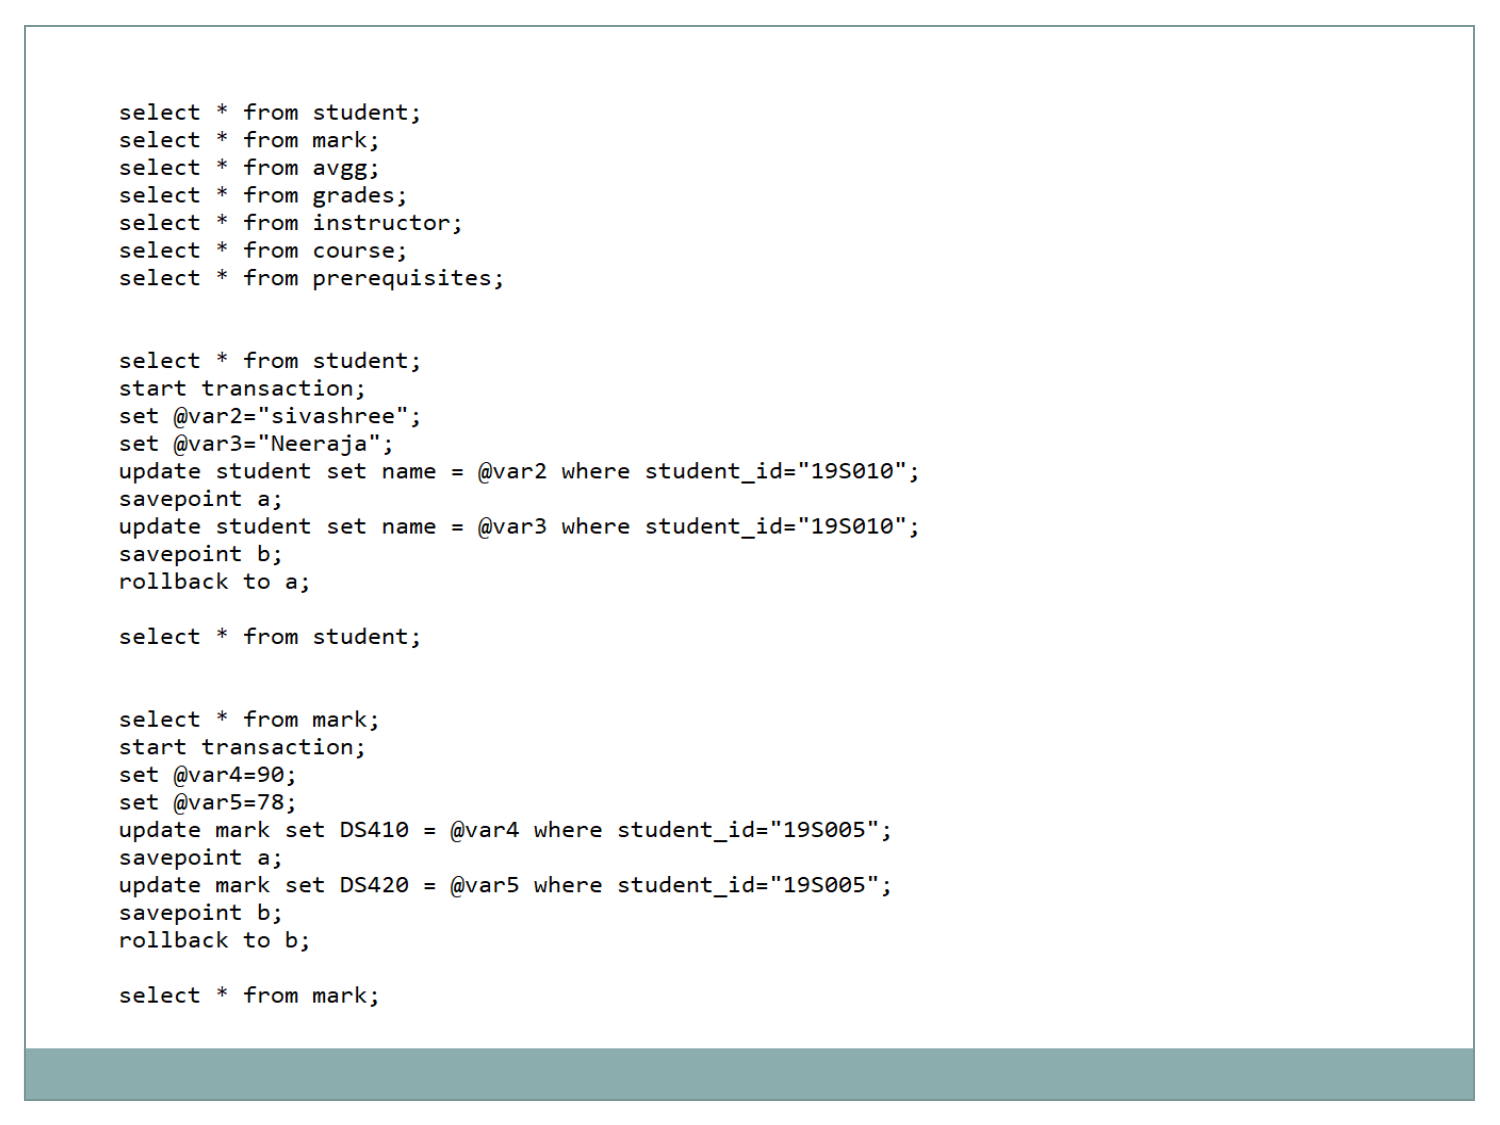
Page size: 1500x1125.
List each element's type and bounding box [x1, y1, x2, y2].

picture [112, 87, 1357, 1018]
